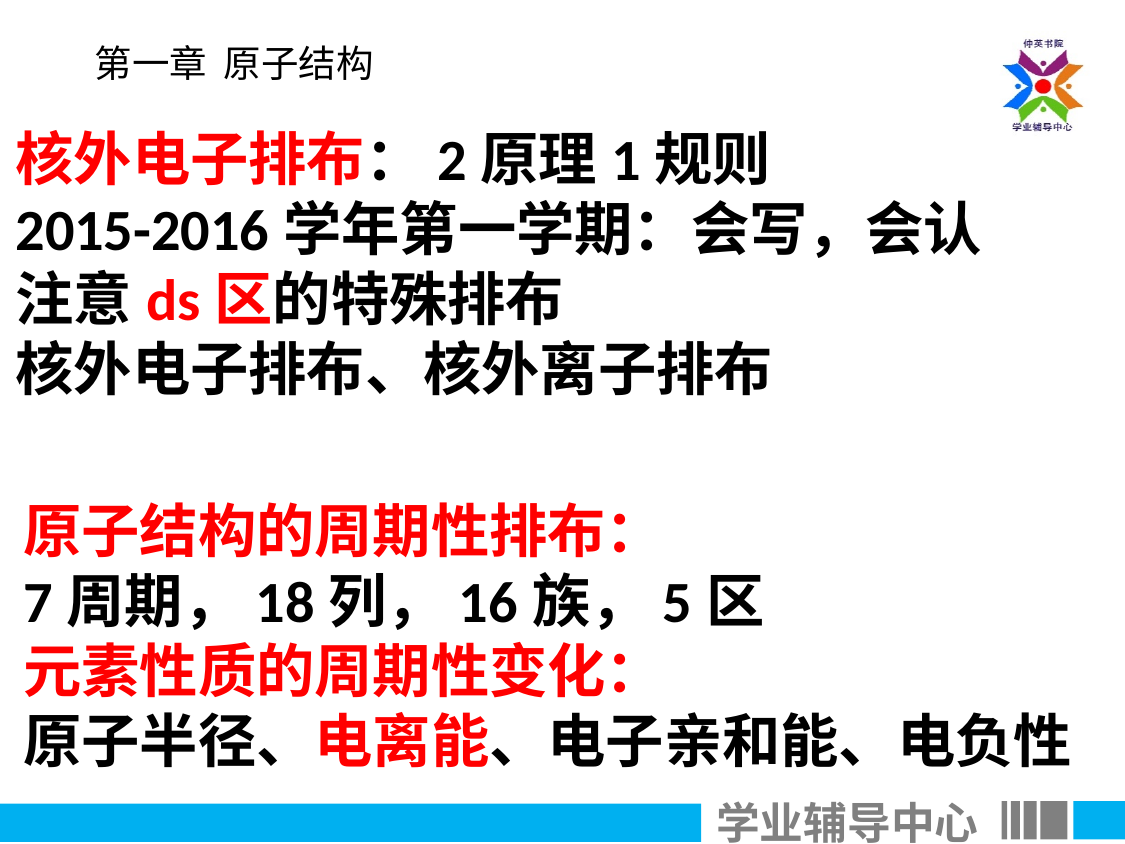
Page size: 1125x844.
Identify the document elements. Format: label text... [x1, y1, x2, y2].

text_box 核外电子排布：2原理1规则 2015-2016学年第一学期：会写，会认 注意ds区的特殊排布 核外电子排布、核外离子排布 [0, 114, 998, 410]
picture [978, 31, 1103, 145]
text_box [0, 787, 1125, 844]
text_box 原子结构的周期性排布： 7周期，18列，16族，5区 元素性质的周期性变化： 原子半径、电离能、电子亲和能、电负性 [8, 487, 1087, 782]
text_box 第一章 原子结构 [79, 32, 390, 93]
